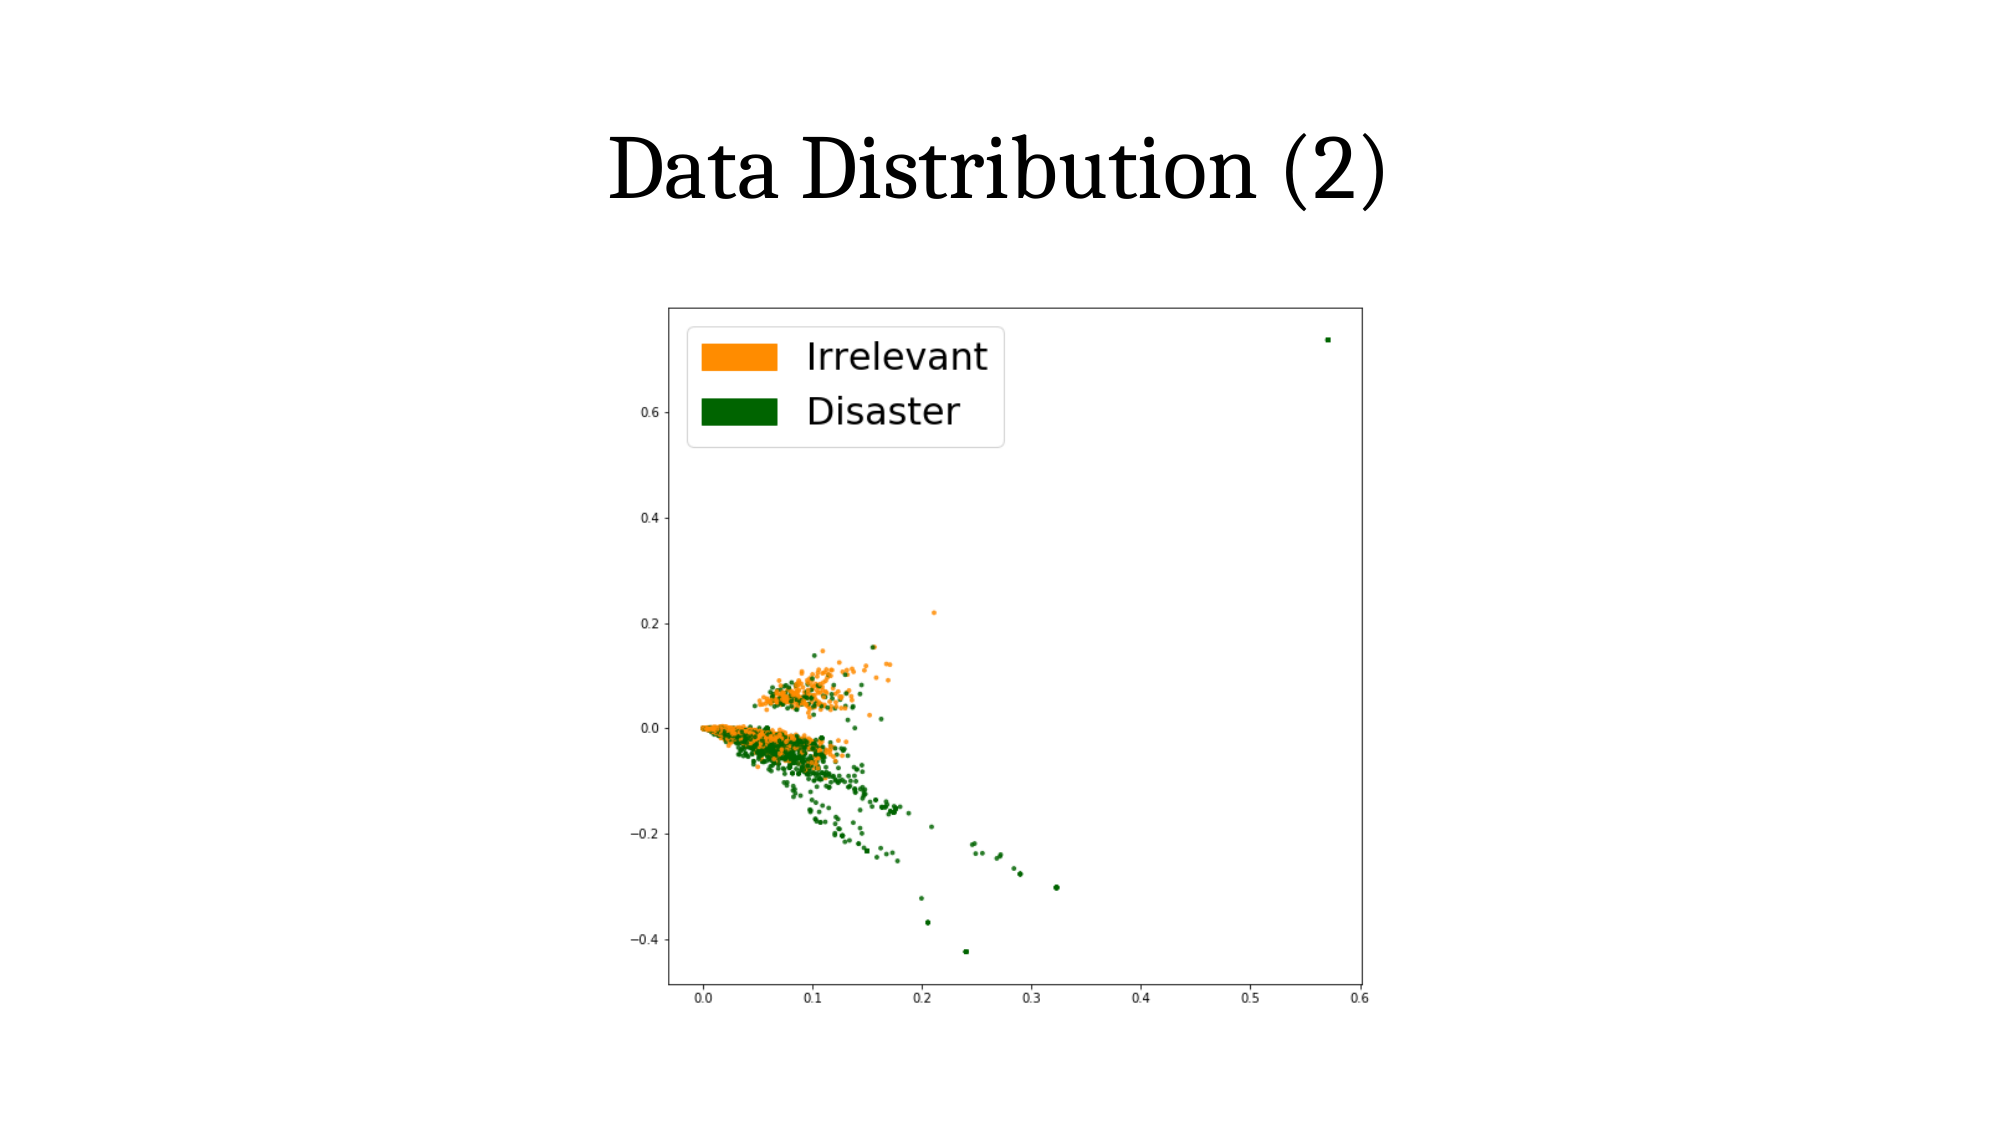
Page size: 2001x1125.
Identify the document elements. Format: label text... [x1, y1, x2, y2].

title Data Distribution (2) [137, 59, 1863, 278]
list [621, 299, 1378, 1014]
